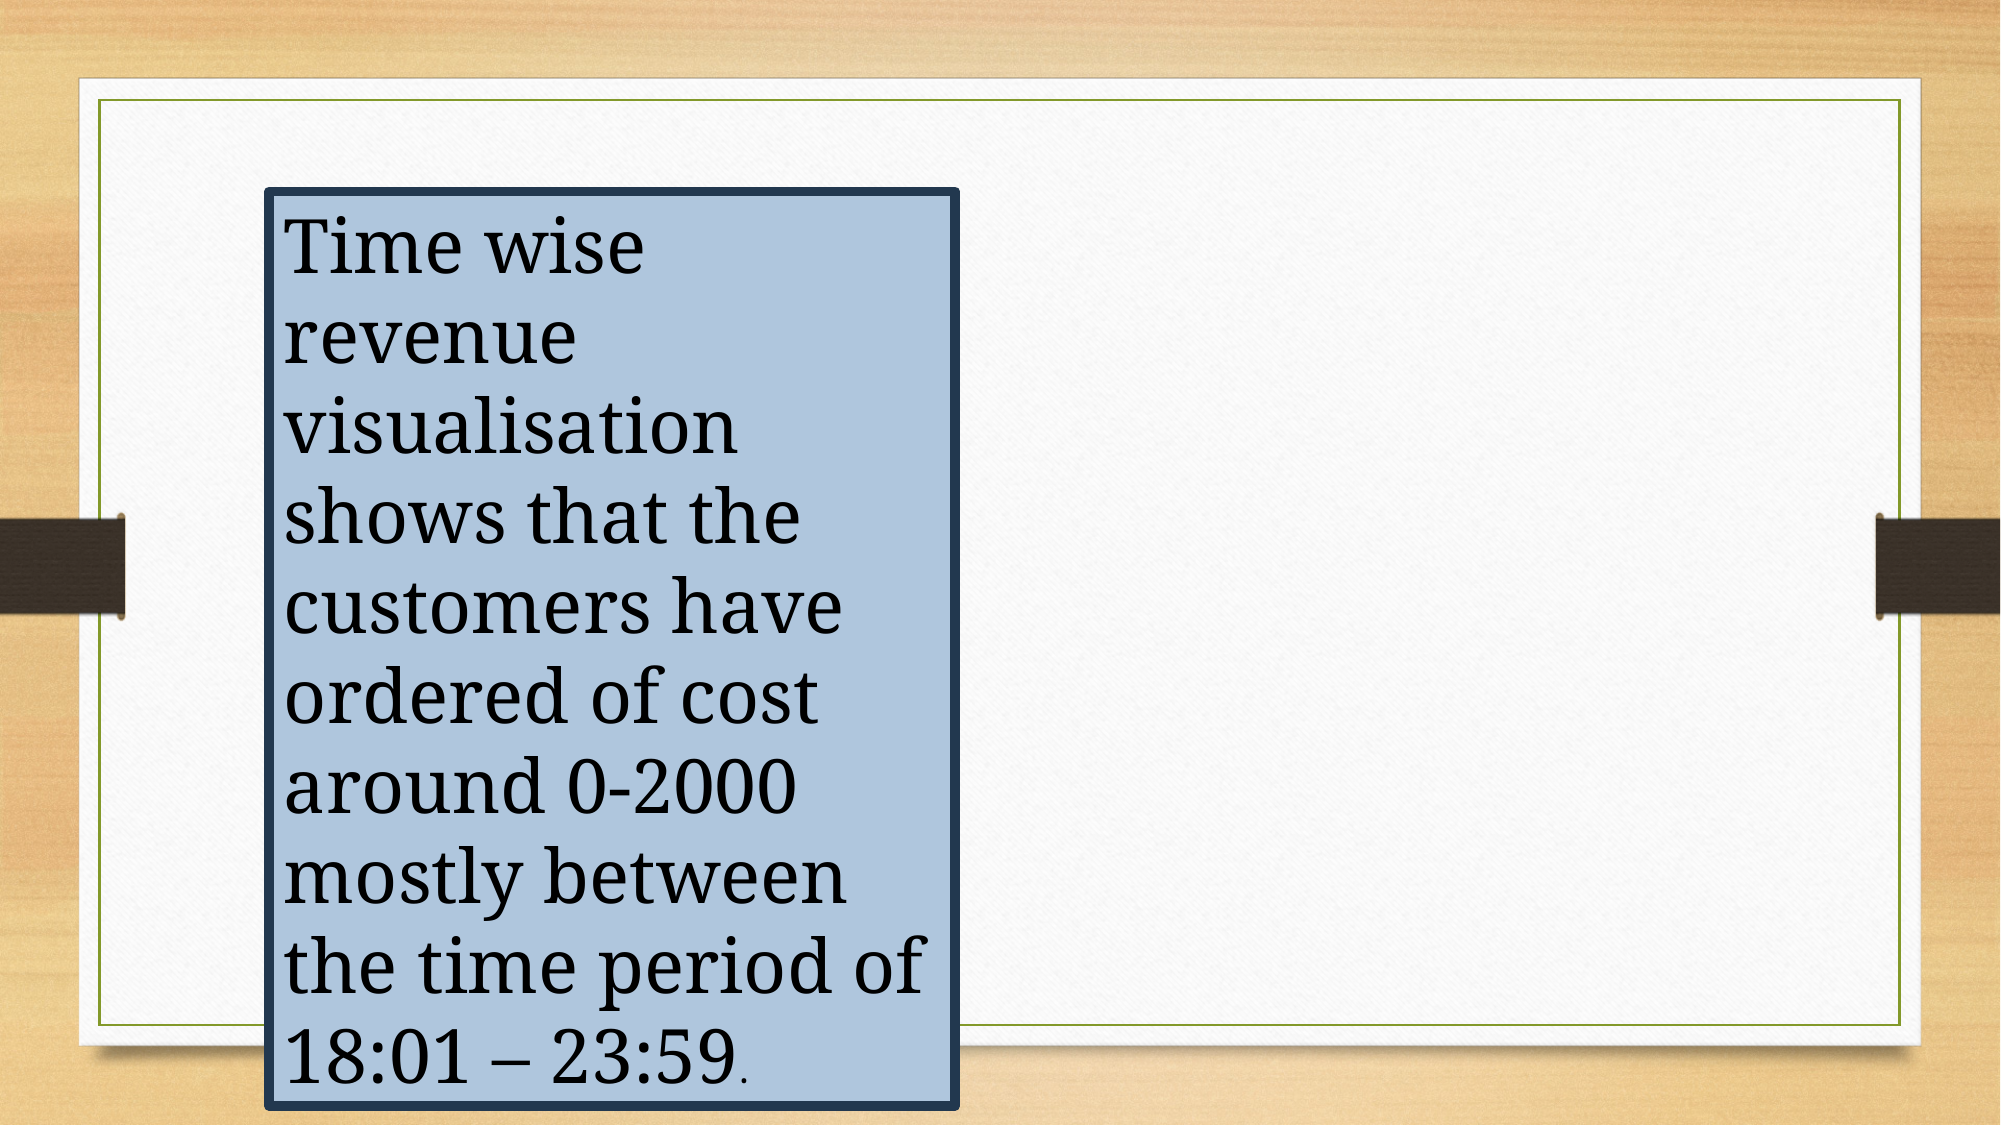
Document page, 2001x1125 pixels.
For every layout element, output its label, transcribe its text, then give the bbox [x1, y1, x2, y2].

picture [0, 0, 2001, 1125]
text_box Time wise revenue visualisation shows that the customers have ordered of cost around 0-2000 mostly between the time period of 18:01 – 23:59. [269, 191, 956, 1107]
